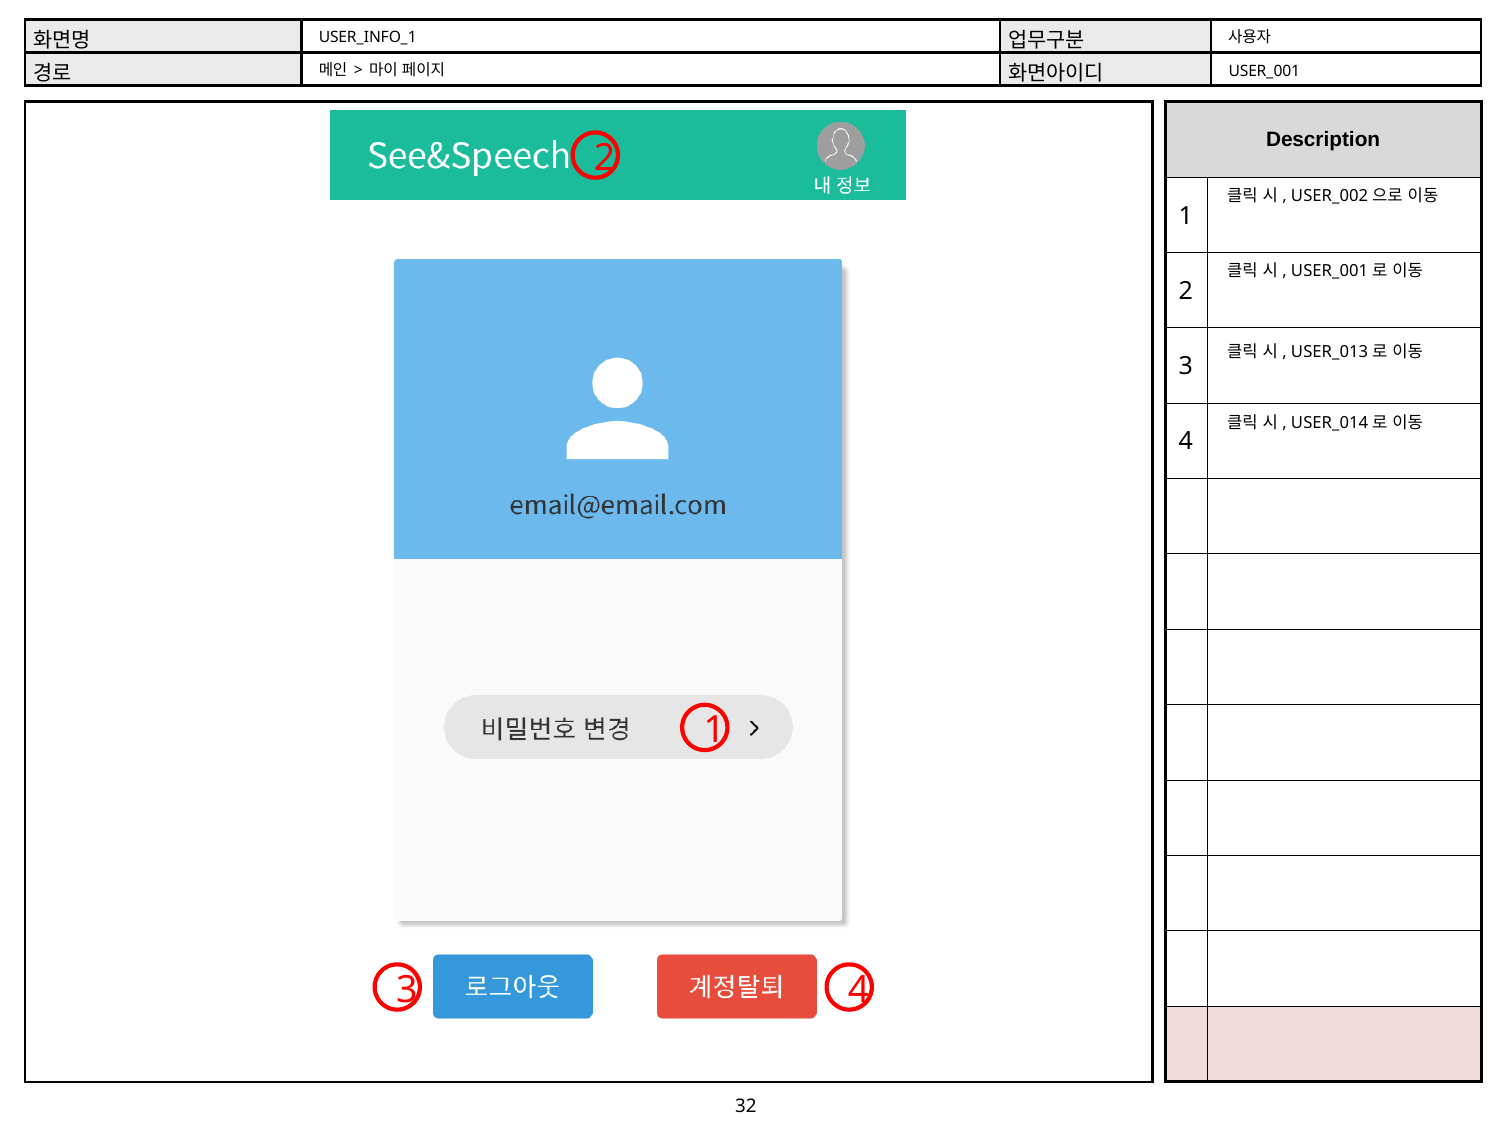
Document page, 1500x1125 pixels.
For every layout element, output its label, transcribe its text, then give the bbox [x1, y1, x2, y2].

list USER_INFO_1 [303, 19, 999, 52]
text_box 4 [1164, 417, 1204, 463]
list USER_001 [1213, 53, 1482, 88]
text_box 1 [1164, 192, 1204, 237]
list 사용자 [1213, 19, 1482, 53]
text_box 클릭 시, USER_002으로 이동 [1212, 177, 1500, 213]
picture [329, 110, 906, 1071]
text_box 클릭 시, USER_001로 이동 [1212, 252, 1500, 287]
text_box 클릭 시, USER_014로 이동 [1212, 404, 1500, 440]
text_box 3 [1164, 342, 1204, 387]
list 메인 > 마이 페이지 [303, 52, 999, 86]
text_box 클릭 시, USER_013로 이동 [1212, 333, 1500, 368]
text_box 2 [1164, 267, 1204, 312]
